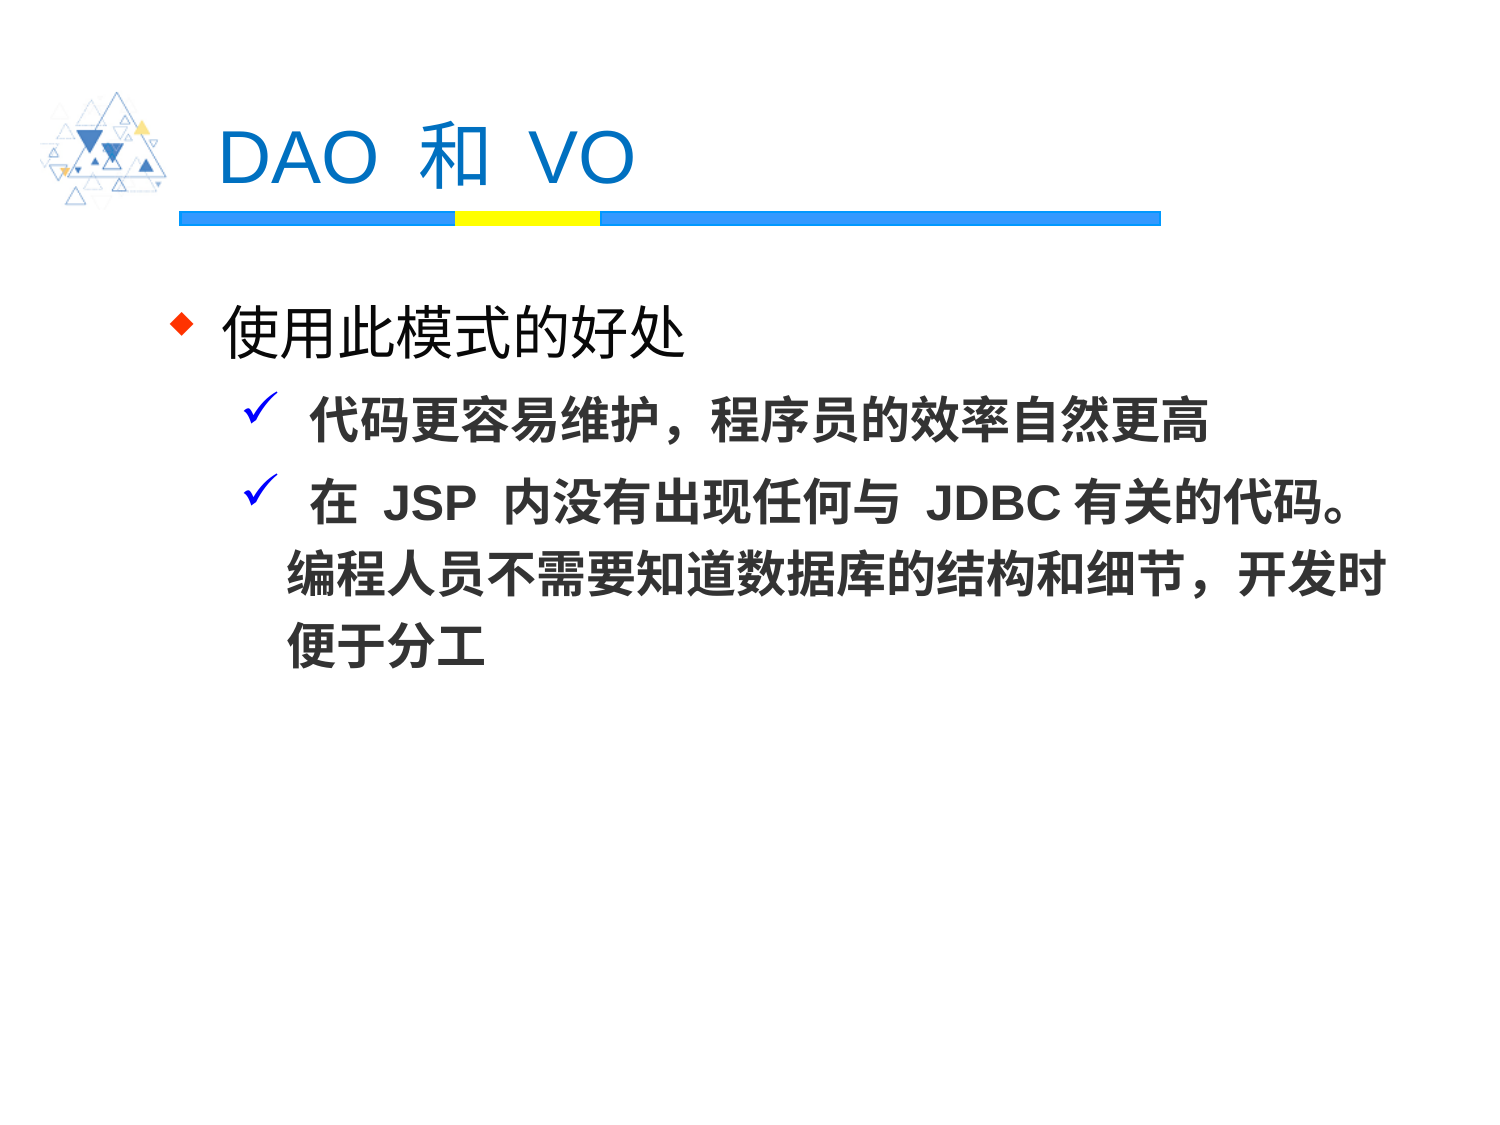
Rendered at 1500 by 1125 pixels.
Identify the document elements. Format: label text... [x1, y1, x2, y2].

list 使用此模式的好处 代码更容易维护，程序员的效率自然更高 在 JSP 内没有出现任何与 JDBC有关的代码。编程人员不需要知道数据库的结构和细节，开发时便于分工 [149, 274, 1404, 1055]
picture [40, 87, 171, 210]
title DAO 和 VO [202, 96, 954, 210]
